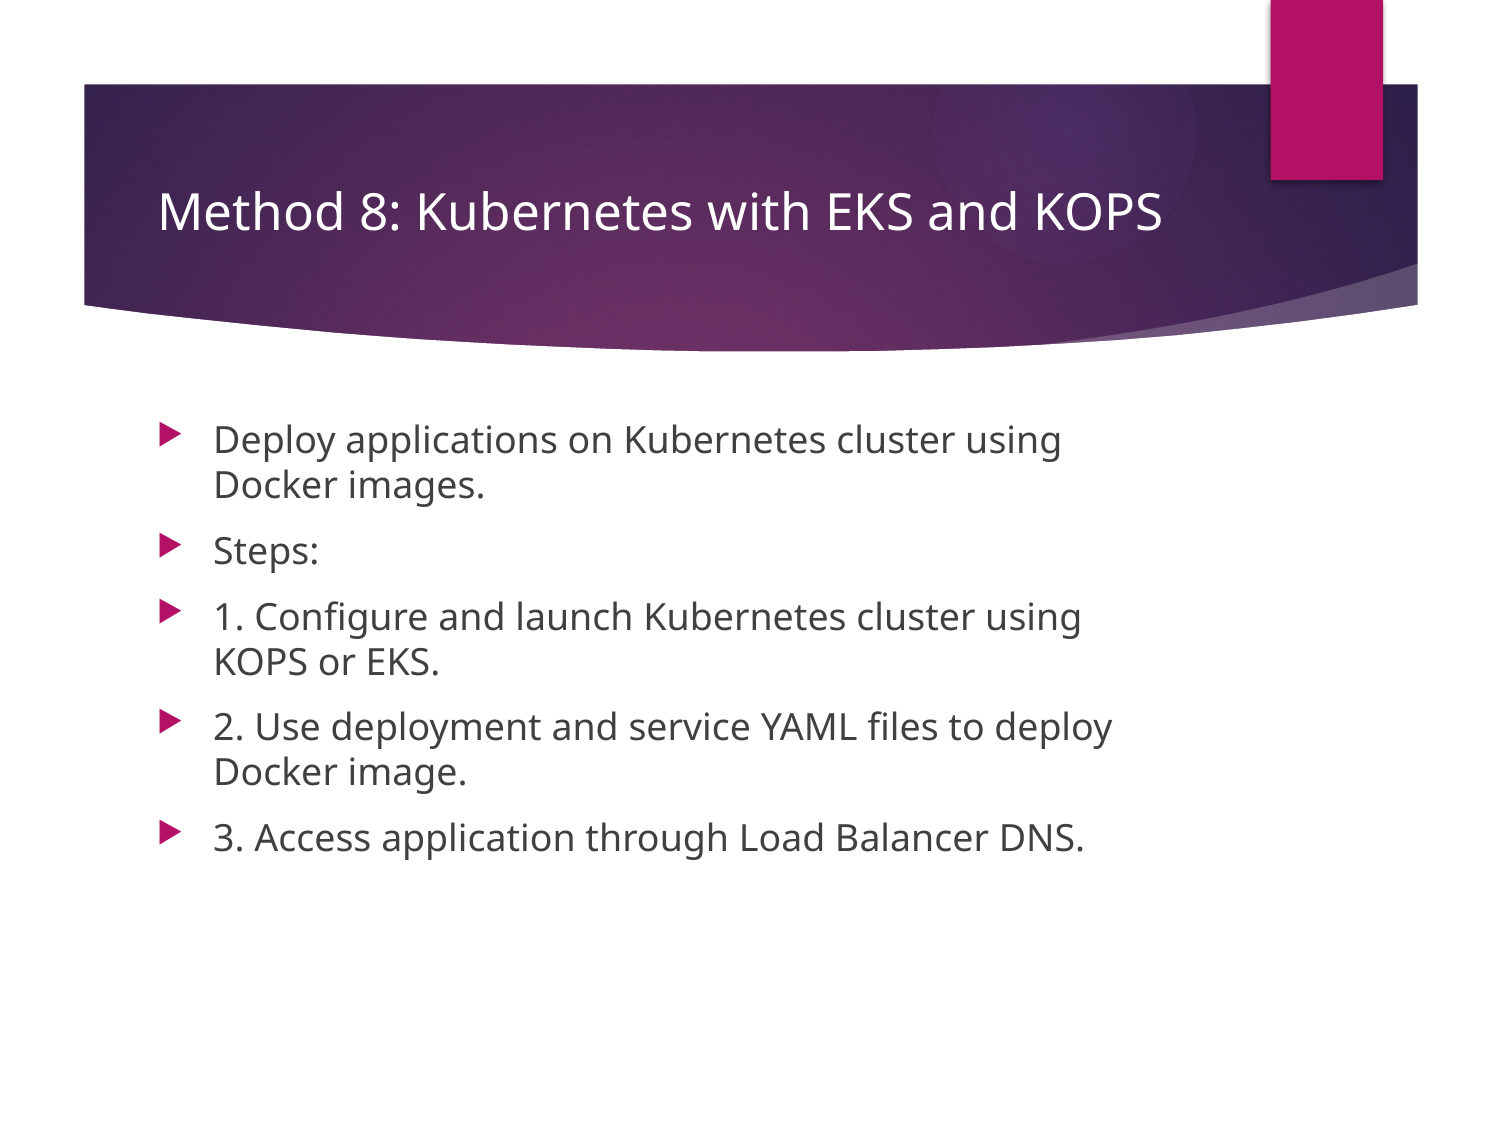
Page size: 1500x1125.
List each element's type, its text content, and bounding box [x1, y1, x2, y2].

list Deploy applications on Kubernetes cluster using Docker images. Steps: 1. Configure and launch Kubernetes cluster using KOPS or EKS. 2. Use deployment and service YAML files to deploy Docker image. 3. Access application through Load Balancer DNS. [141, 408, 1183, 988]
title Method 8: Kubernetes with EKS and KOPS [142, 152, 1183, 269]
